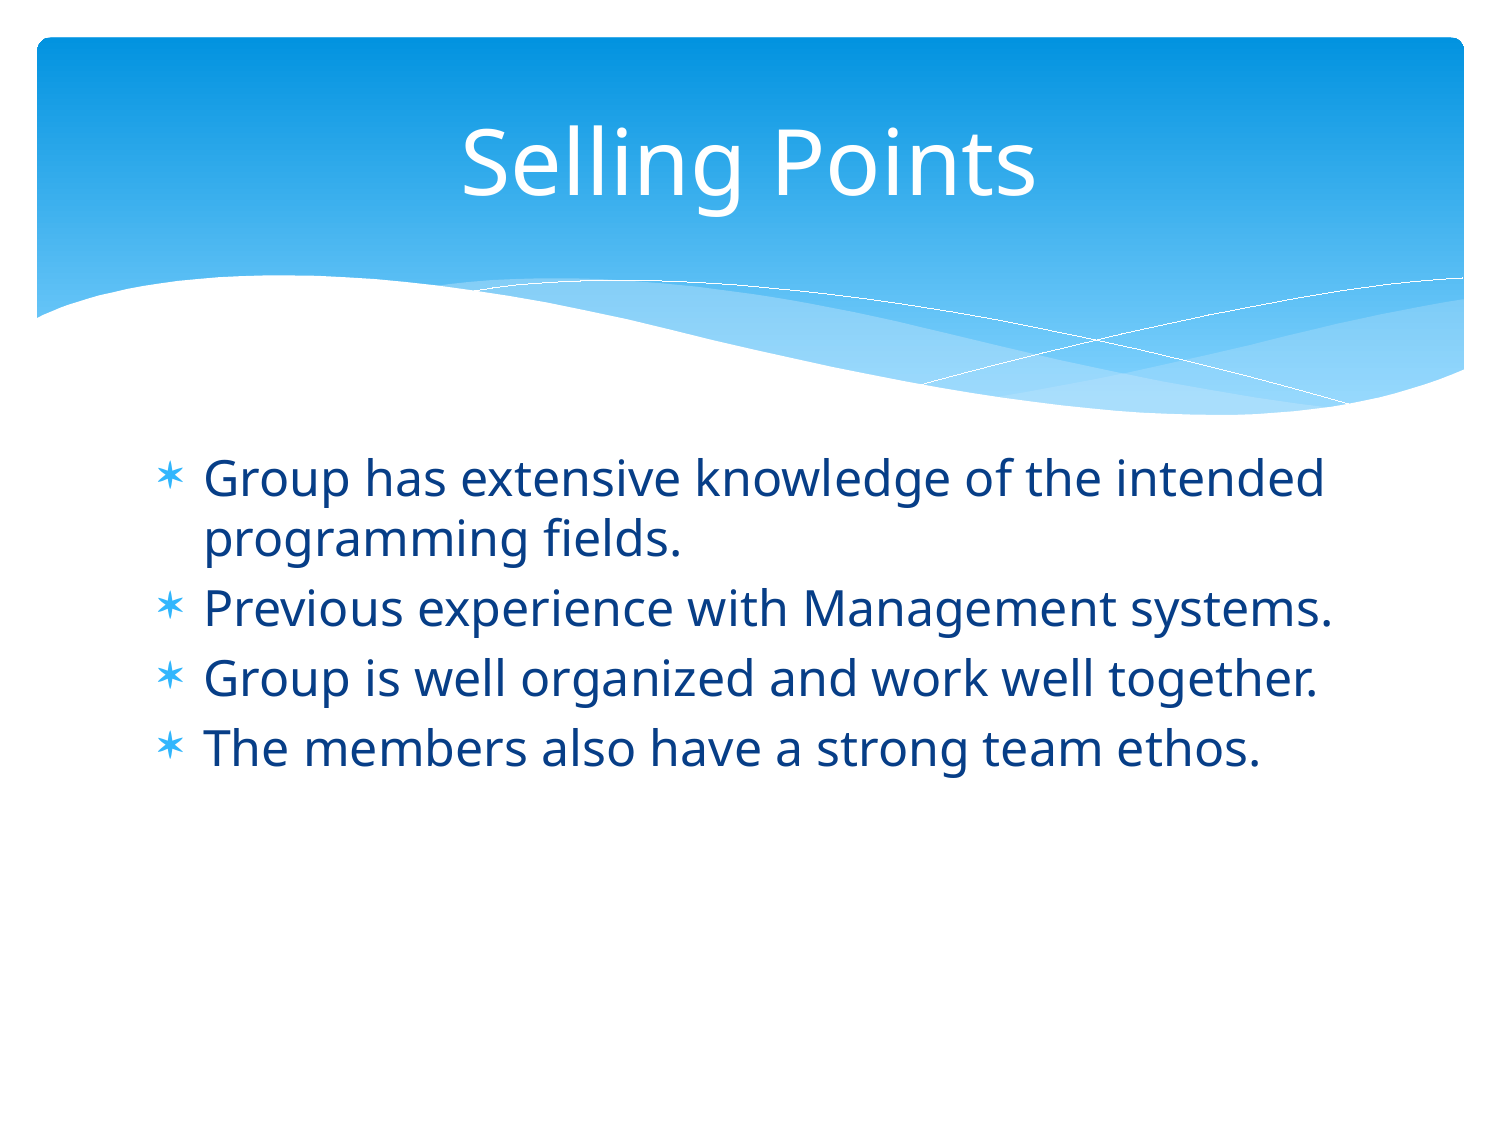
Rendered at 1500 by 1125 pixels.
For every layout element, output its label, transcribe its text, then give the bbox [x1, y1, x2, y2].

title Selling Points [75, 55, 1425, 261]
list Group has extensive knowledge of the intended programming fields. Previous experience with Management systems. Group is well organized and work well together. The members also have a strong team ethos. [143, 438, 1359, 1005]
